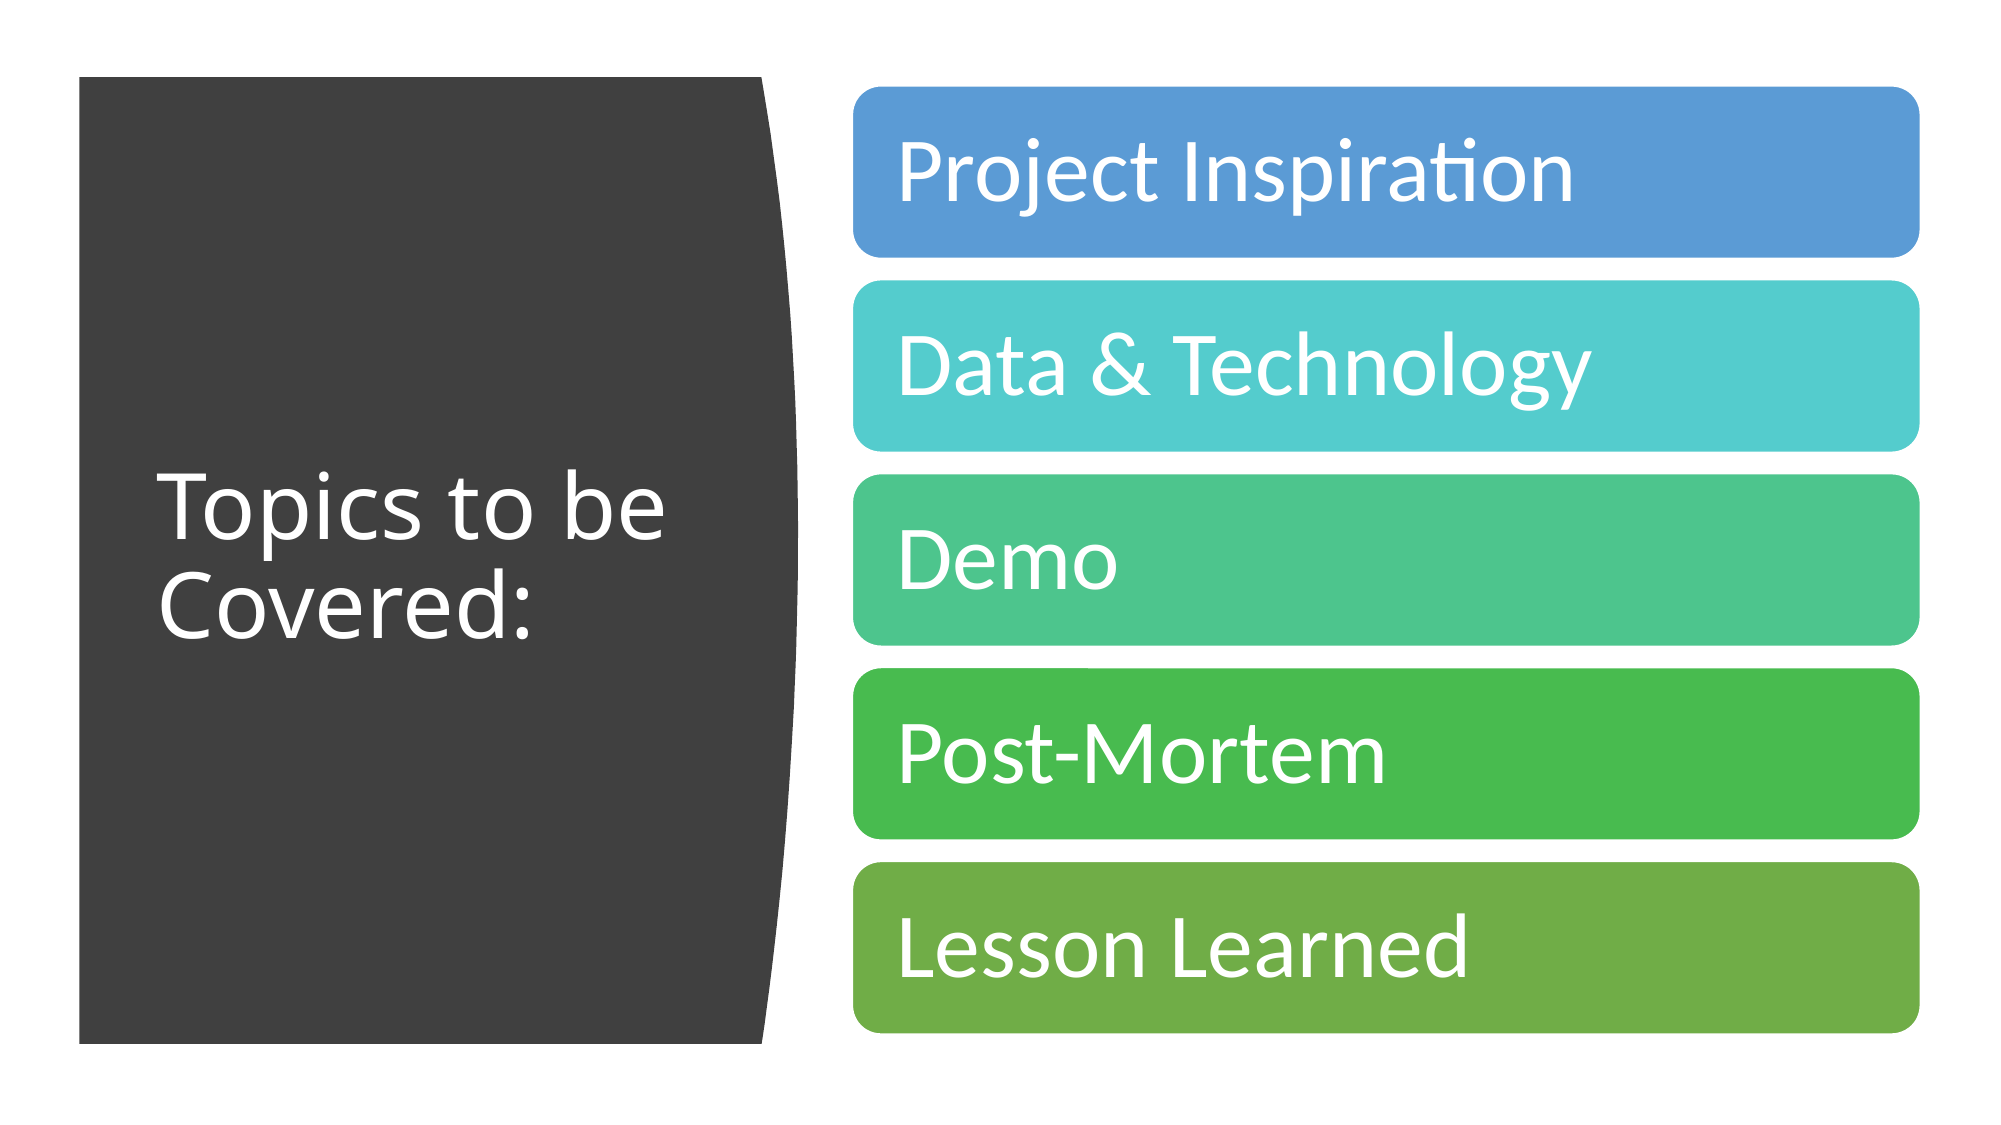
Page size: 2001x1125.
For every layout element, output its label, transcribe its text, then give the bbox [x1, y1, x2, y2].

title Topics to be Covered: [141, 166, 702, 953]
text_box [78, 76, 800, 1045]
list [852, 77, 1921, 1043]
